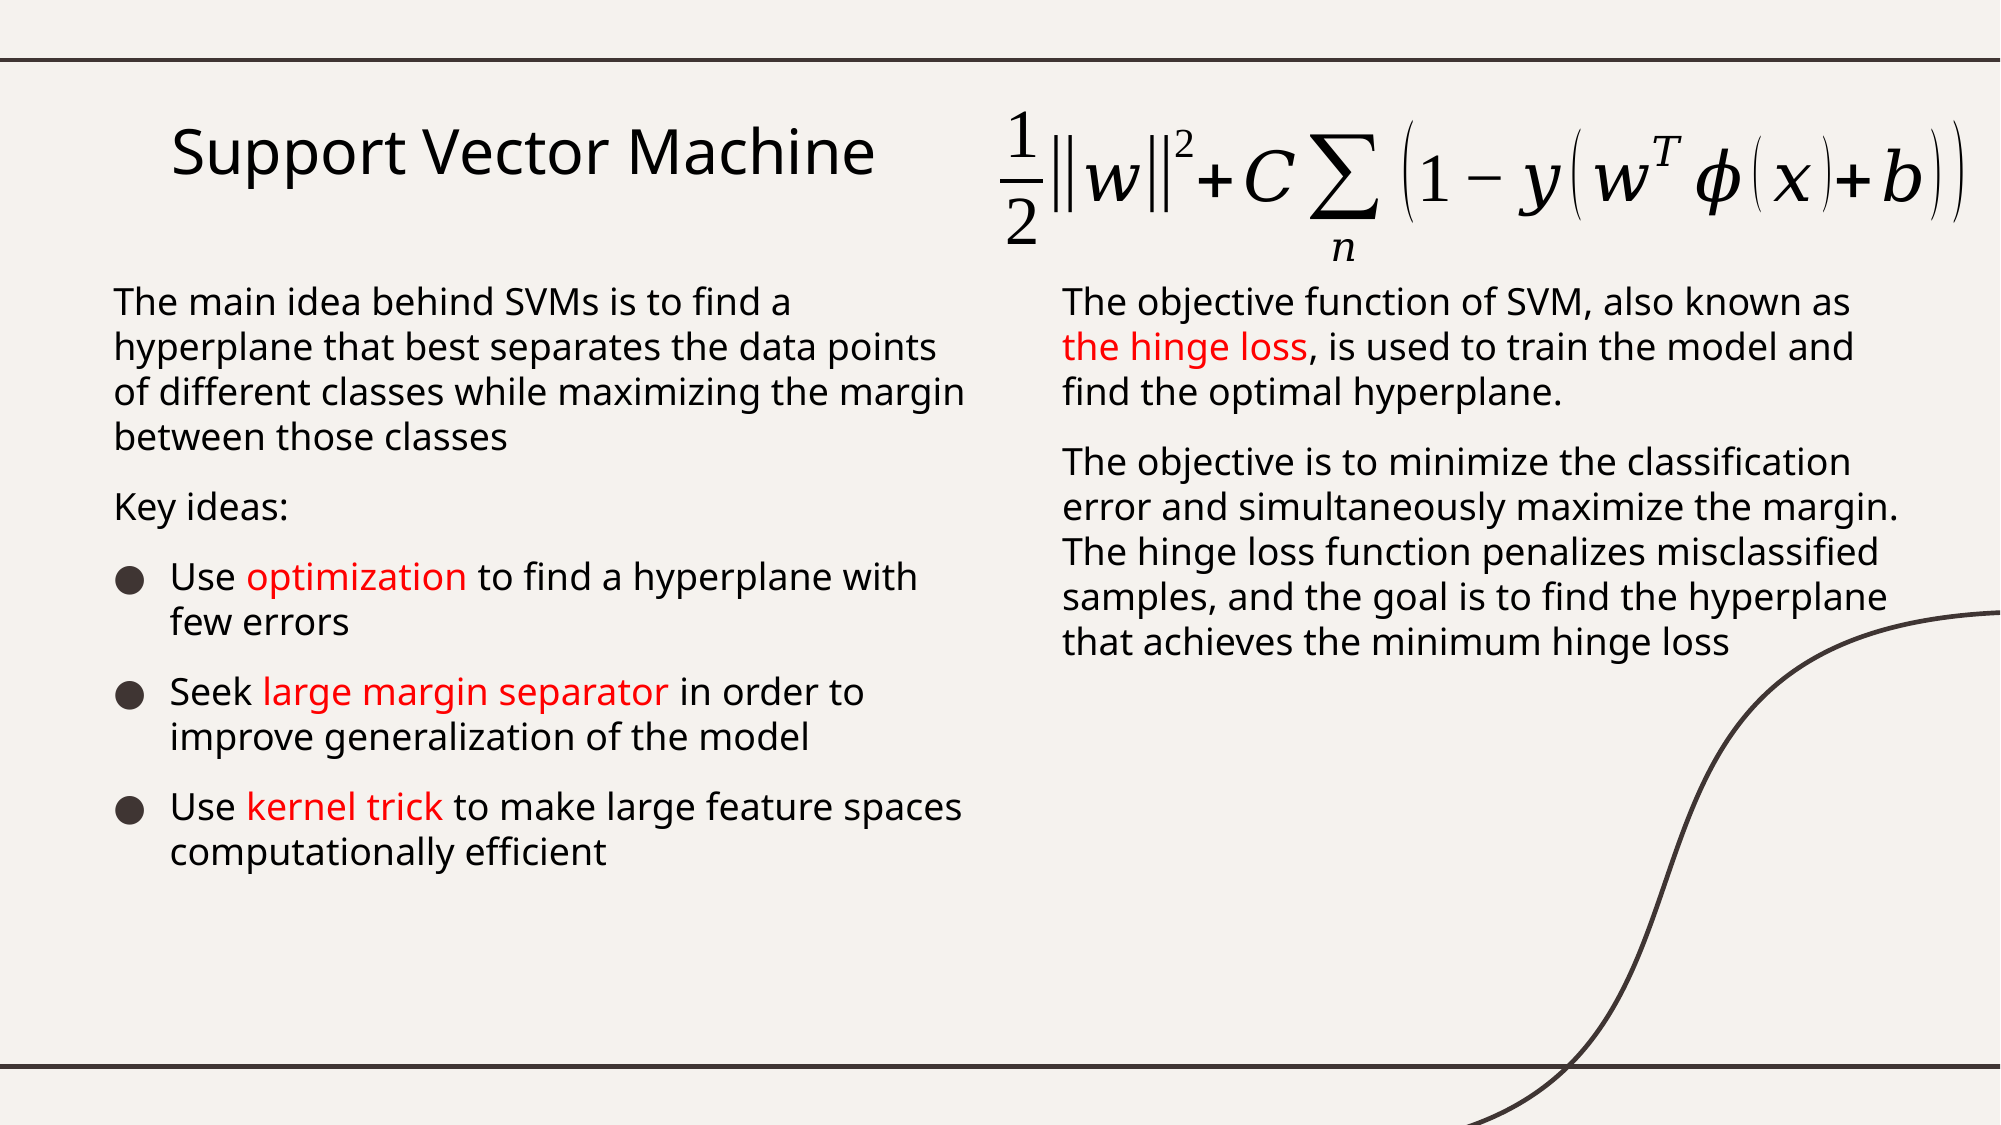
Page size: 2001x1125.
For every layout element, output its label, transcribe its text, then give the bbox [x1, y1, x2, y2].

text_box The objective function of SVM, also known as the hinge loss, is used to train the model and find the optimal hyperplane. The objective is to minimize the classification error and simultaneously maximize the margin. The hinge loss function penalizes misclassified samples, and the goal is to find the hyperplane that achieves the minimum hinge loss [1028, 263, 1933, 1009]
subtitle The main idea behind SVMs is to find a hyperplane that best separates the data points of different classes while maximizing the margin between those classes Key ideas: Use optimization to find a hyperplane with few errors Seek large margin separator in order to improve generalization of the model Use kernel trick to make large feature spaces computationally efficient [79, 263, 984, 1009]
title Support Vector Machine [156, 97, 1399, 223]
